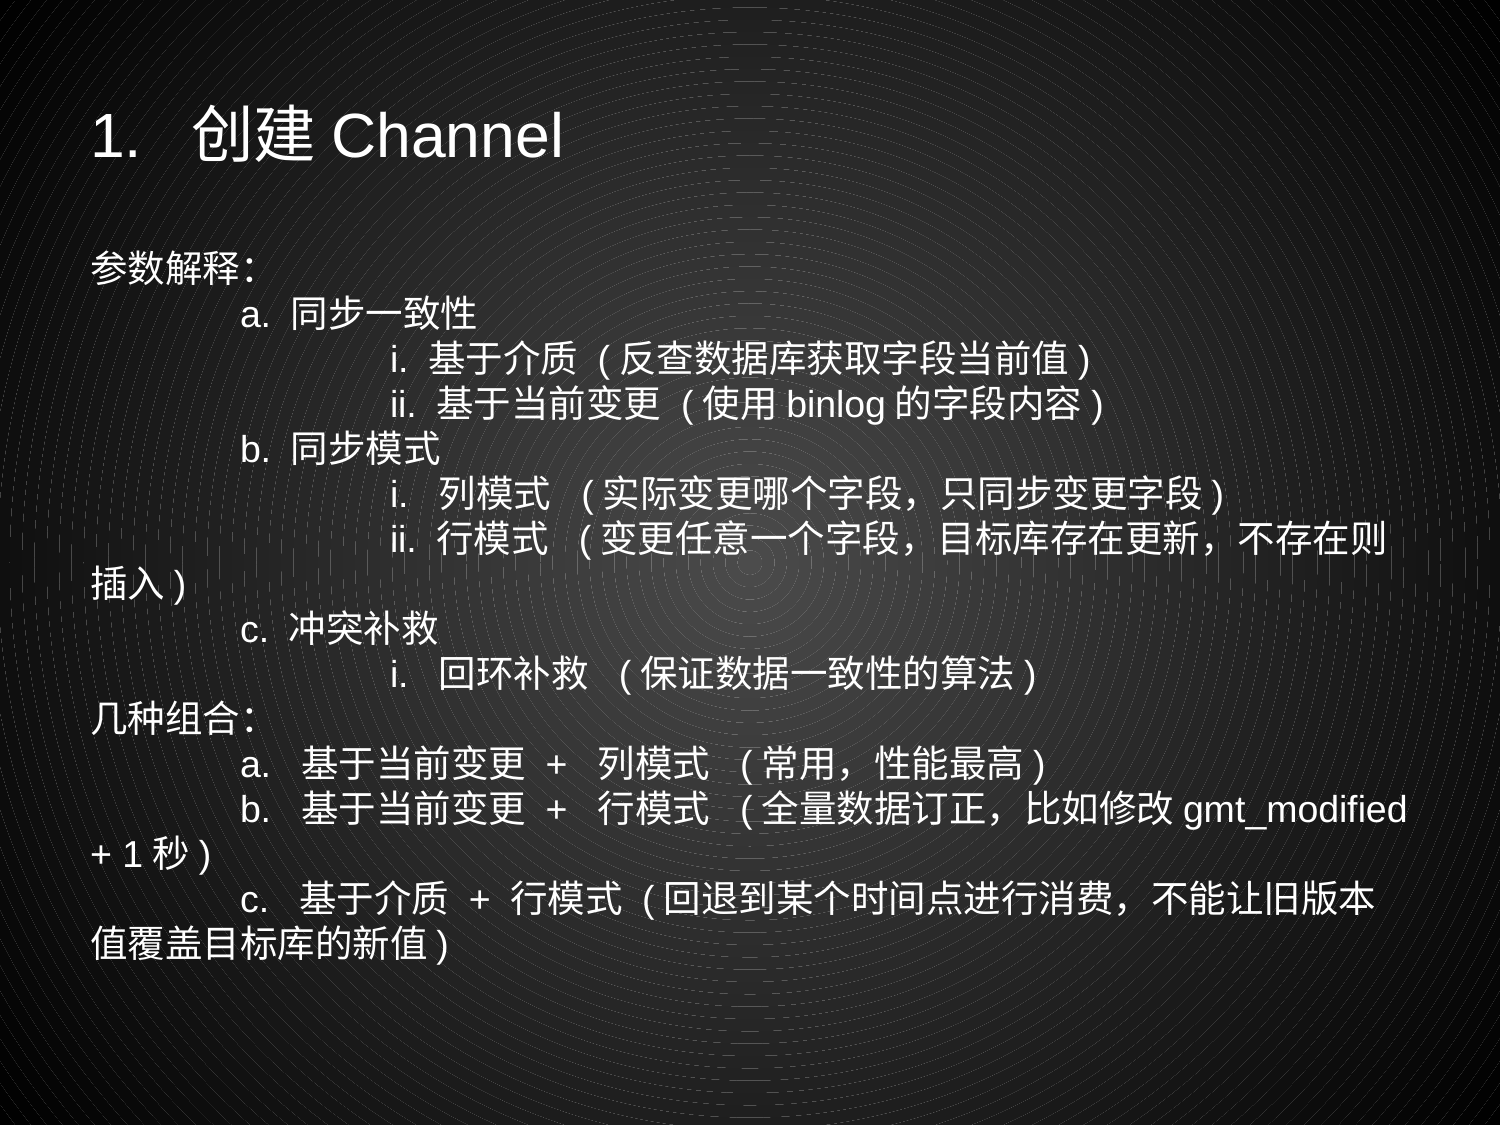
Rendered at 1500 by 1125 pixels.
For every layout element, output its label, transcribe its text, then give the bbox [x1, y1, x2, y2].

list 1. 创建Channel 参数解释： a. 同步一致性 i. 基于介质 (反查数据库获取字段当前值) ii. 基于当前变更 (使用binlog的字段内容) b. 同步模式 i. 列模式 (实际变更哪个字段，只同步变更字段) ii. 行模式 (变更任意一个字段，目标库存在更新，不存在则插入) c. 冲突补救 i. 回环补救 (保证数据一致性的算法) 几种组合： a. 基于当前变更 + 列模式 (常用，性能最高) b. 基于当前变更 + 行模式 (全量数据订正，比如修改gmt_modified + 1秒) c. 基于介质 + 行模式 (回退到某个时间点进行消费，不能让旧版本值覆盖目标库的新值) [75, 80, 1425, 1078]
